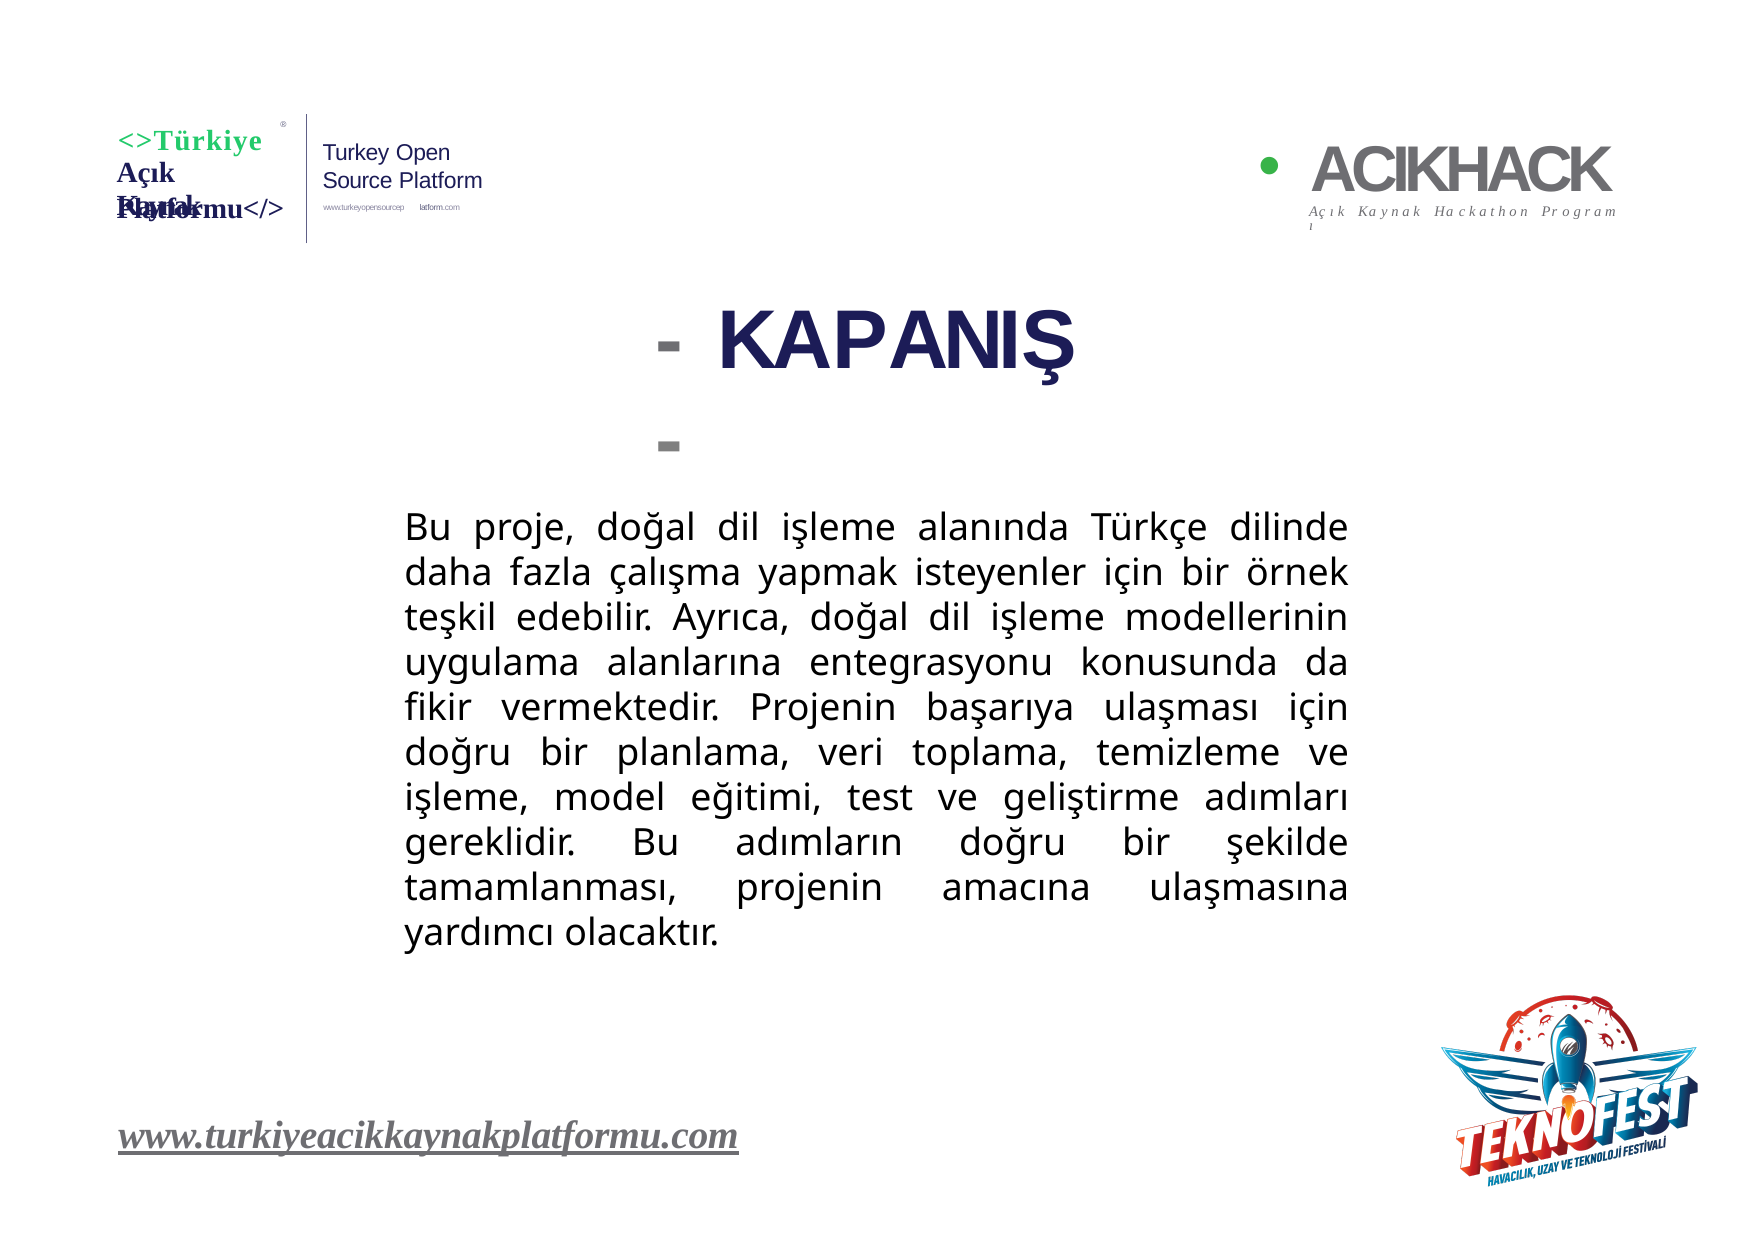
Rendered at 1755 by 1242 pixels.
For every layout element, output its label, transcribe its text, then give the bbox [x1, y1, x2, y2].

text_box Bu proje, doğal dil işleme alanında Türkçe dilinde daha fazla çalışma yapmak isteyenler için bir örnek teşkil edebilir. Ayrıca, doğal dil işleme modellerinin uygulama alanlarına entegrasyonu konusunda da fikir vermektedir. Projenin başarıya ulaşması için doğru bir planlama, veri toplama, temizleme ve işleme, model eğitimi, test ve geliştirme adımları gereklidir. Bu adımların doğru bir şekilde tamamlanması, projenin amacına ulaşmasına yardımcı olacaktır. [389, 495, 1365, 961]
text_box ACIKHACK Aç ı k Ka y n a k Ha c k a t h o n Pr o g r a m ı [1256, 127, 1618, 234]
text_box - KAPANIŞ - [653, 283, 1101, 486]
text_box Platformu</> [114, 187, 291, 225]
picture [1440, 994, 1698, 1188]
text_box Turkey Open Source Platform www.turkeyopensourcep latform.com [320, 135, 486, 213]
text_box www.turkiyeacikkaynakplatformu.com [116, 1111, 746, 1157]
text_box <>Türkiye Açık Kaynak [114, 118, 269, 187]
text_box ® [278, 117, 289, 130]
